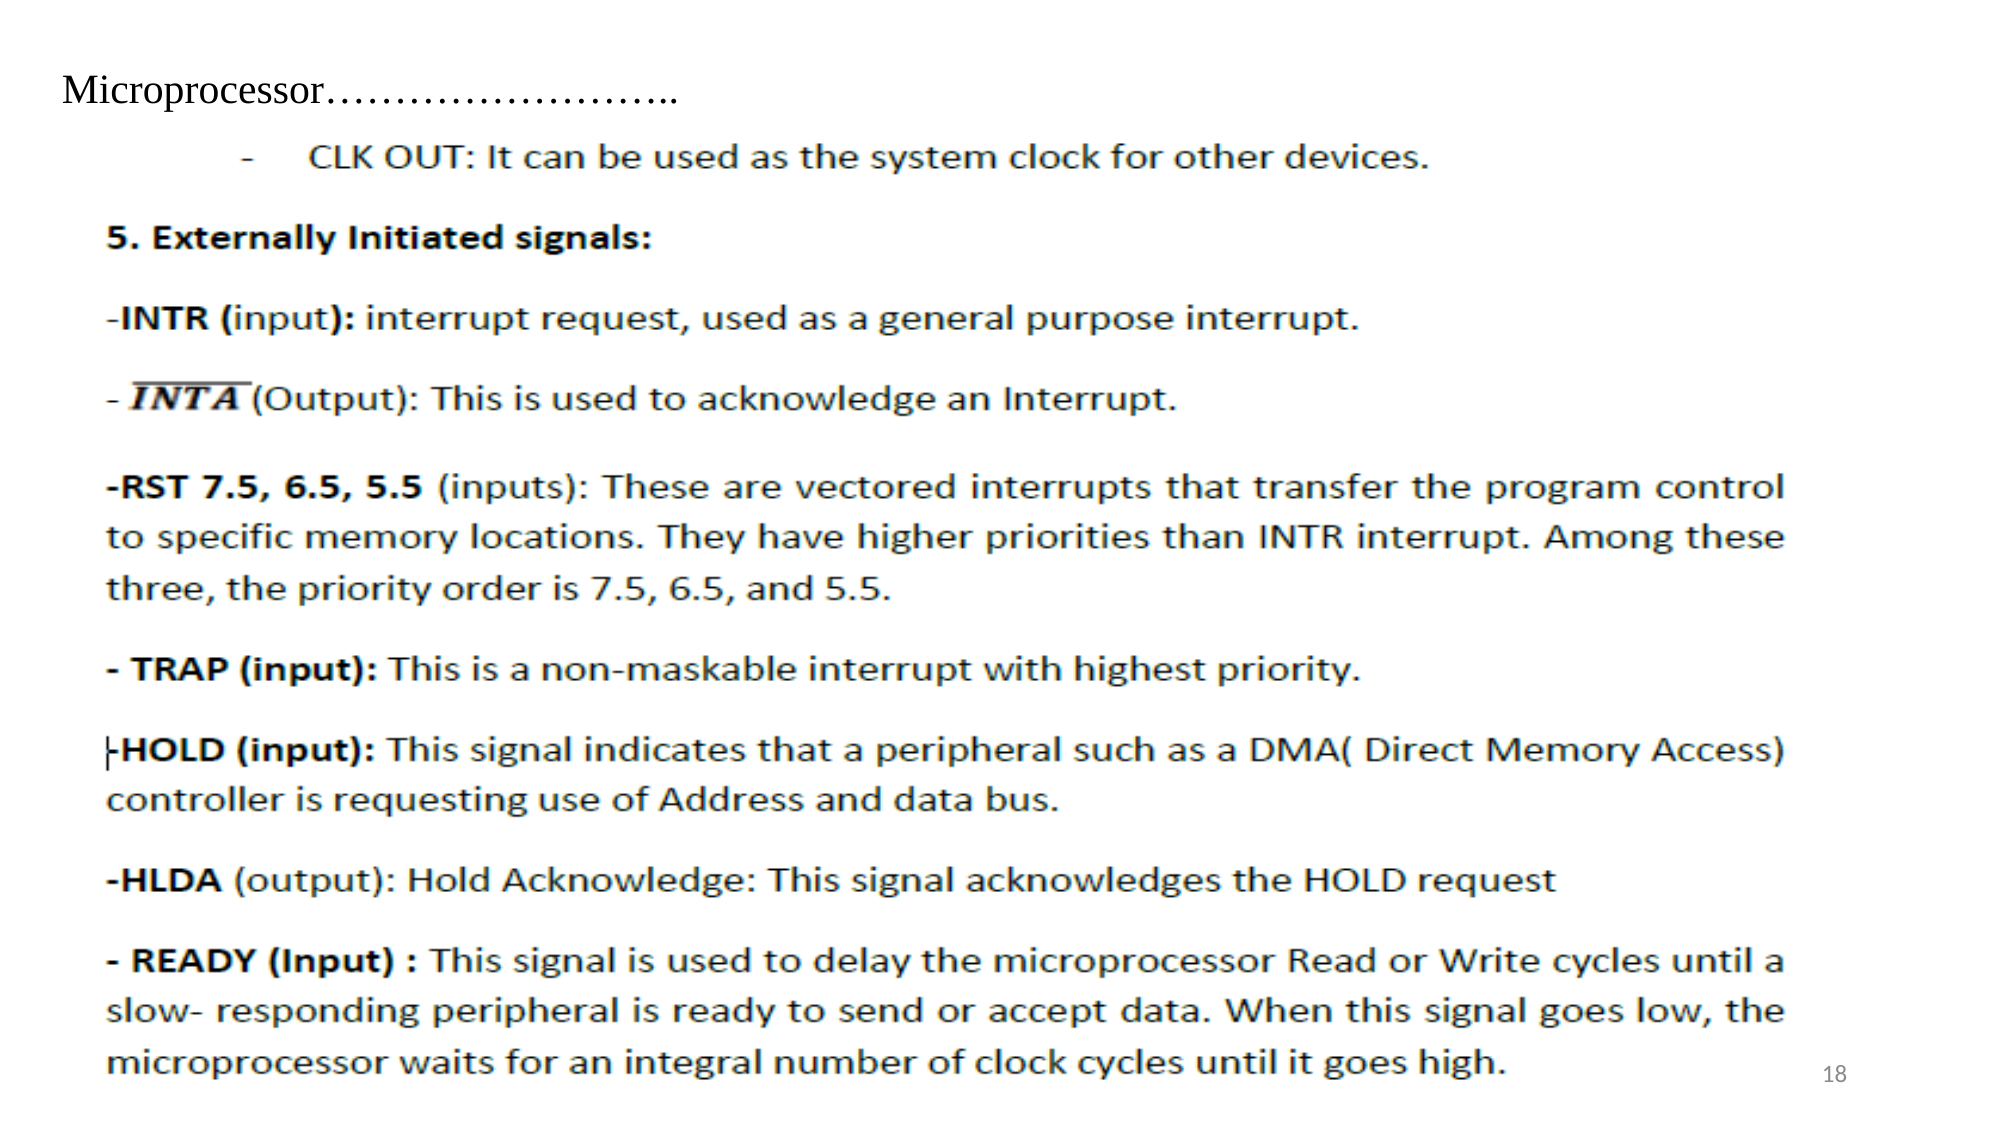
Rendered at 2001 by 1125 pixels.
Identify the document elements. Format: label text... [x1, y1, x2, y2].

slide_number 18 [1817, 1042, 1863, 1103]
title Microprocessor…………………….. [46, 27, 1699, 119]
picture [0, 119, 1817, 1103]
